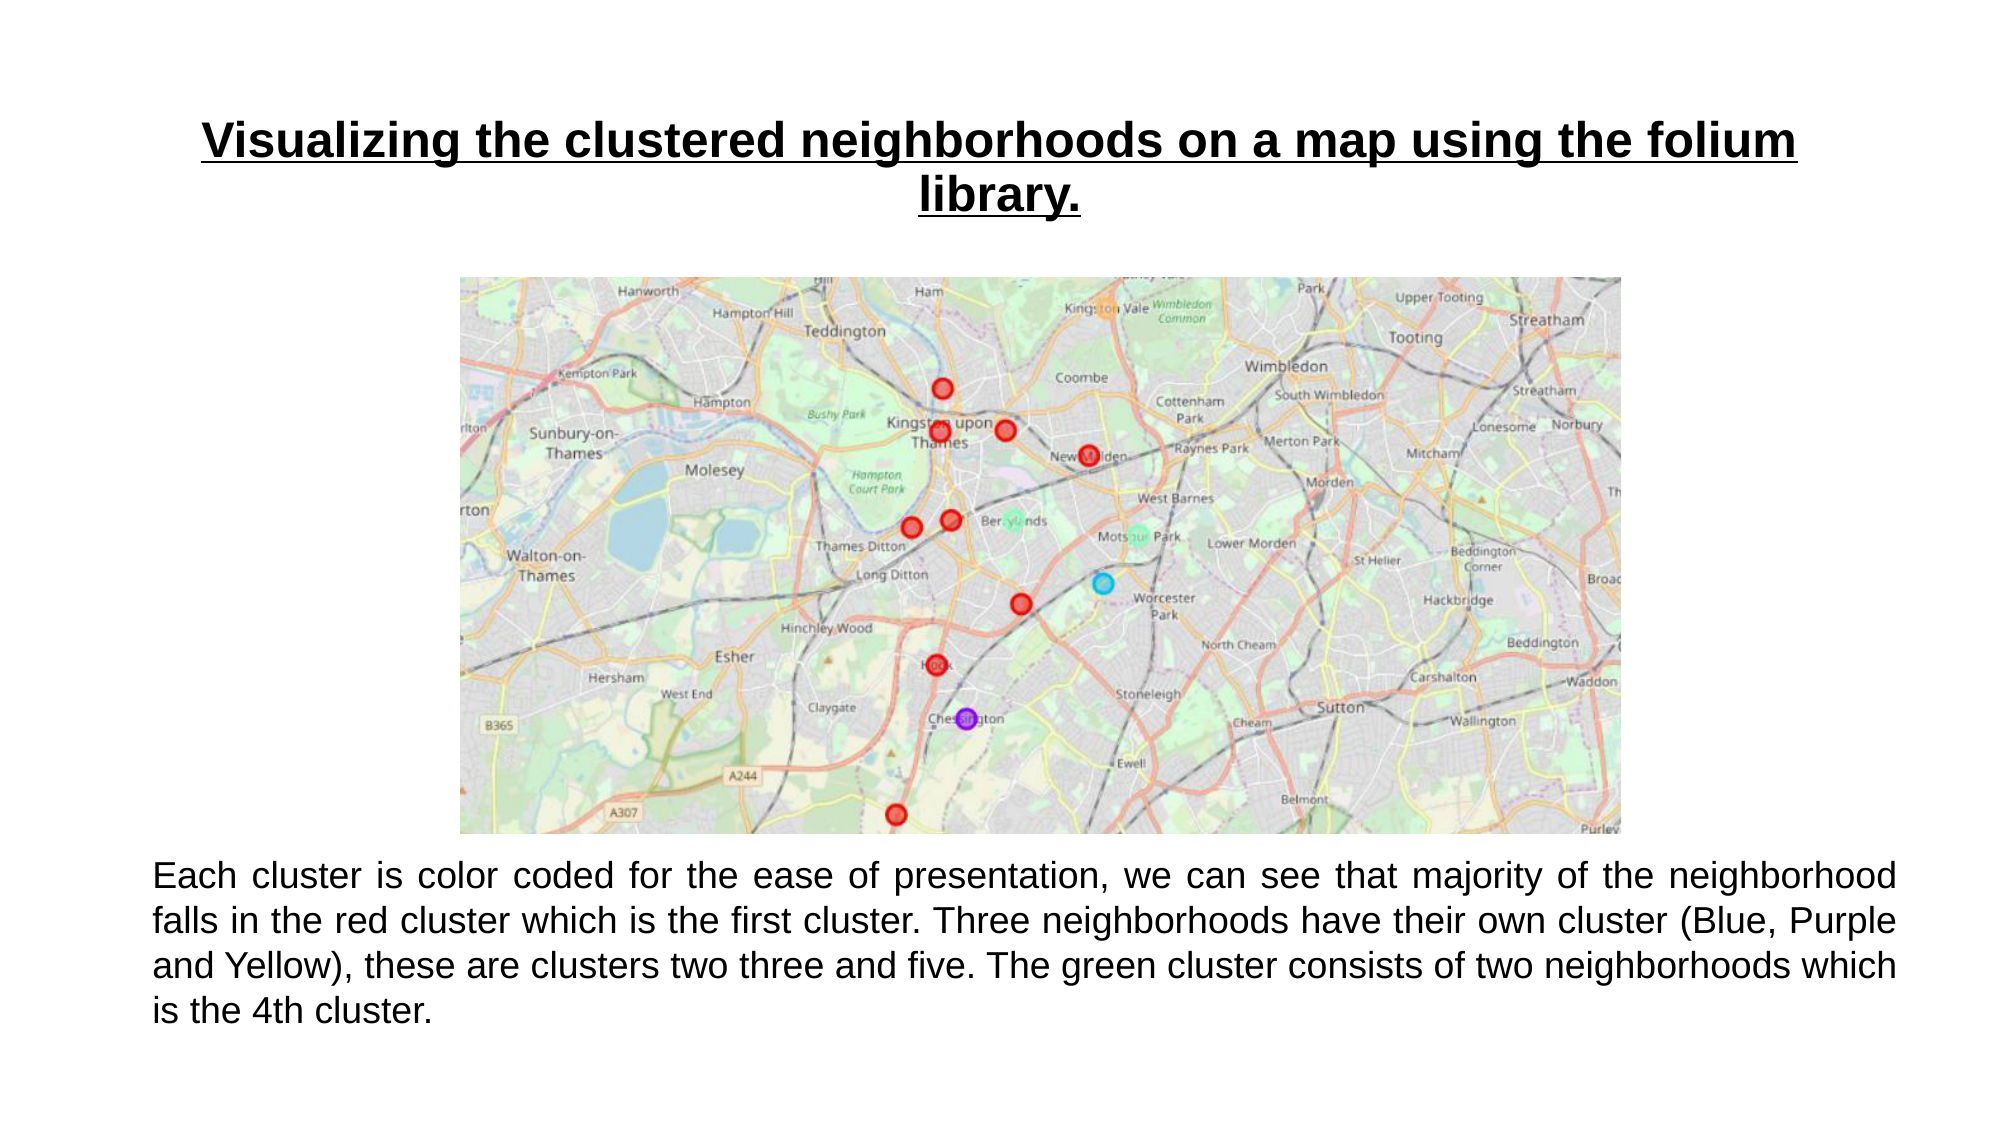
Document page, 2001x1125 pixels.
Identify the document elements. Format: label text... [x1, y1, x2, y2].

text_box Each cluster is color coded for the ease of presentation, we can see that majority of the neighborhood falls in the red cluster which is the first cluster. Three neighborhoods have their own cluster (Blue, Purple and Yellow), these are clusters two three and five. The green cluster consists of two neighborhoods which is the 4th cluster. [137, 844, 1913, 1039]
title Visualizing the clustered neighborhoods on a map using the folium library. [137, 59, 1863, 278]
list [460, 277, 1622, 835]
